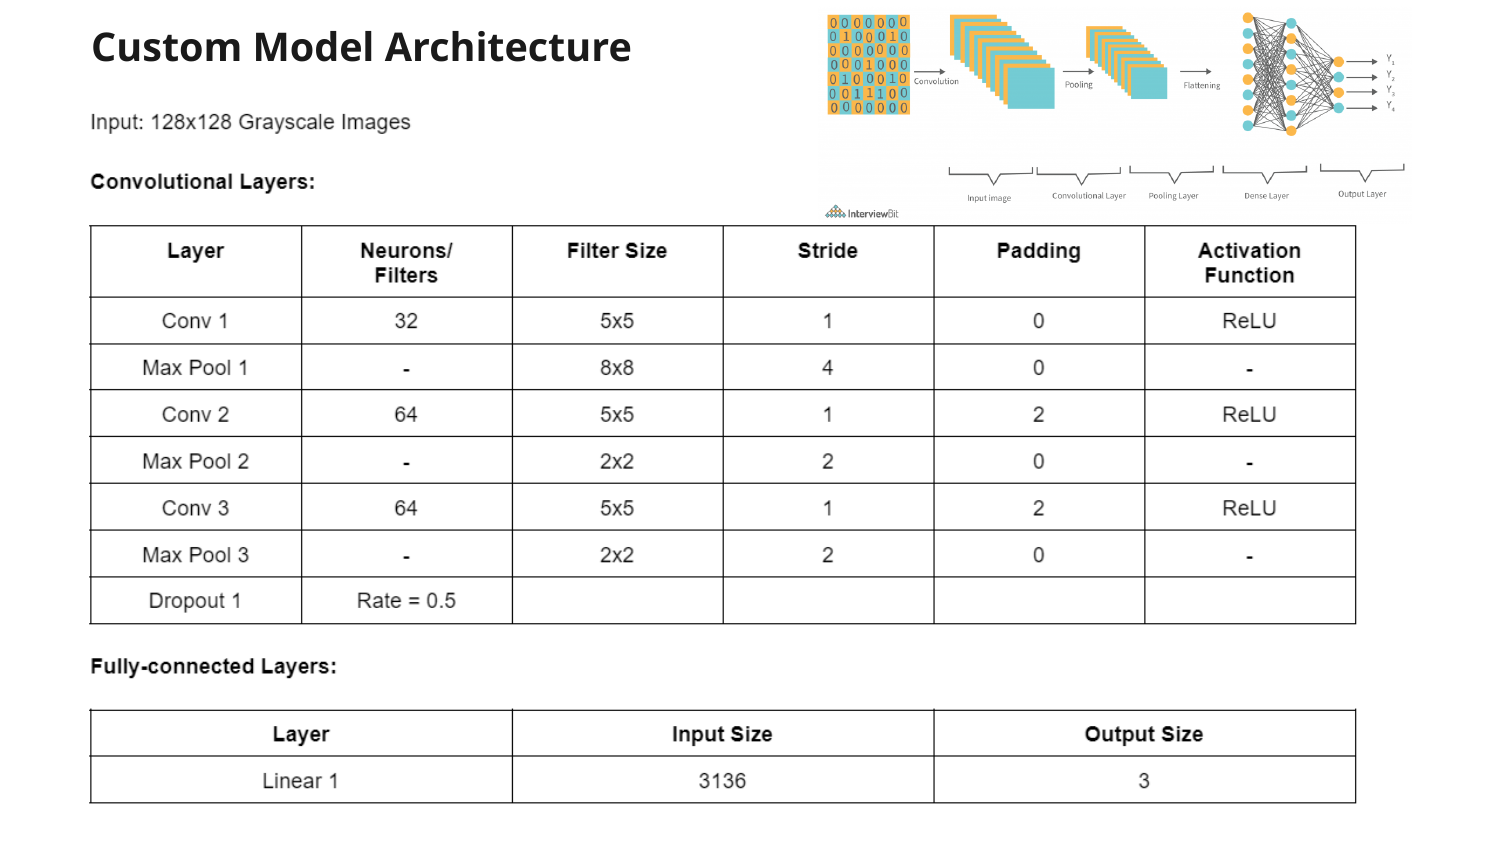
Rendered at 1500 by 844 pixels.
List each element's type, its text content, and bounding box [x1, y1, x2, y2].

picture [88, 6, 1412, 808]
title Custom Model Architecture [76, 6, 817, 85]
